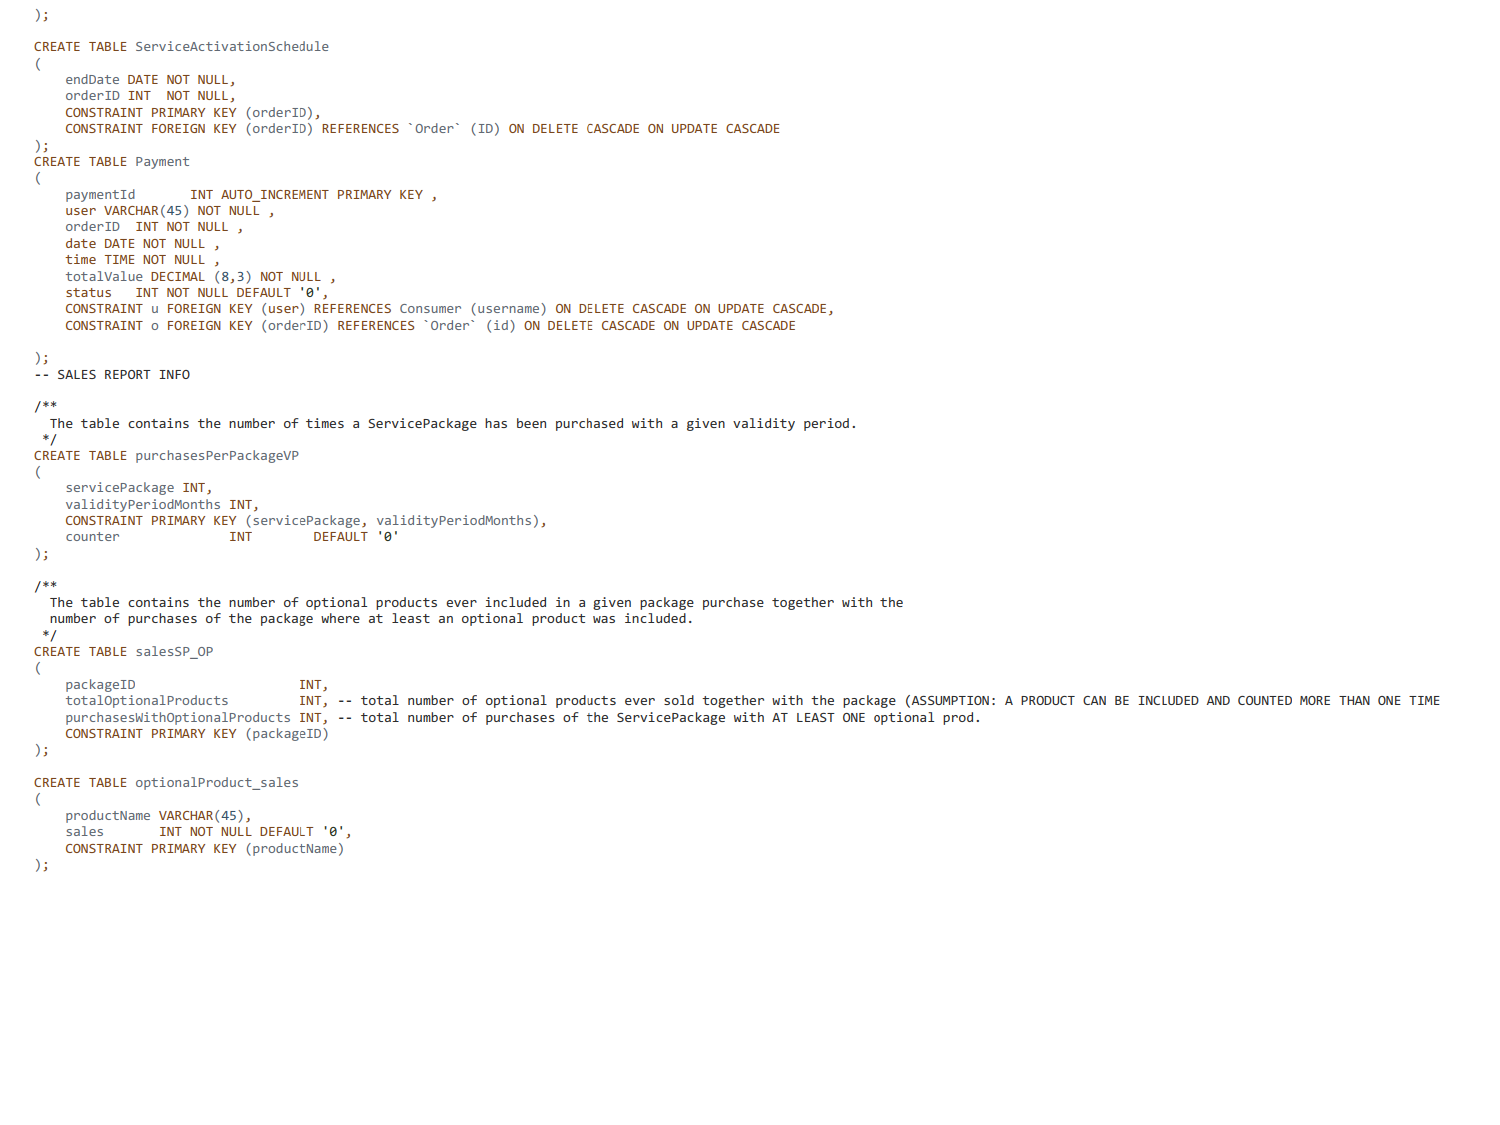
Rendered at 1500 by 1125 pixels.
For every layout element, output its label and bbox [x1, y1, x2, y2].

picture [13, 0, 1453, 894]
